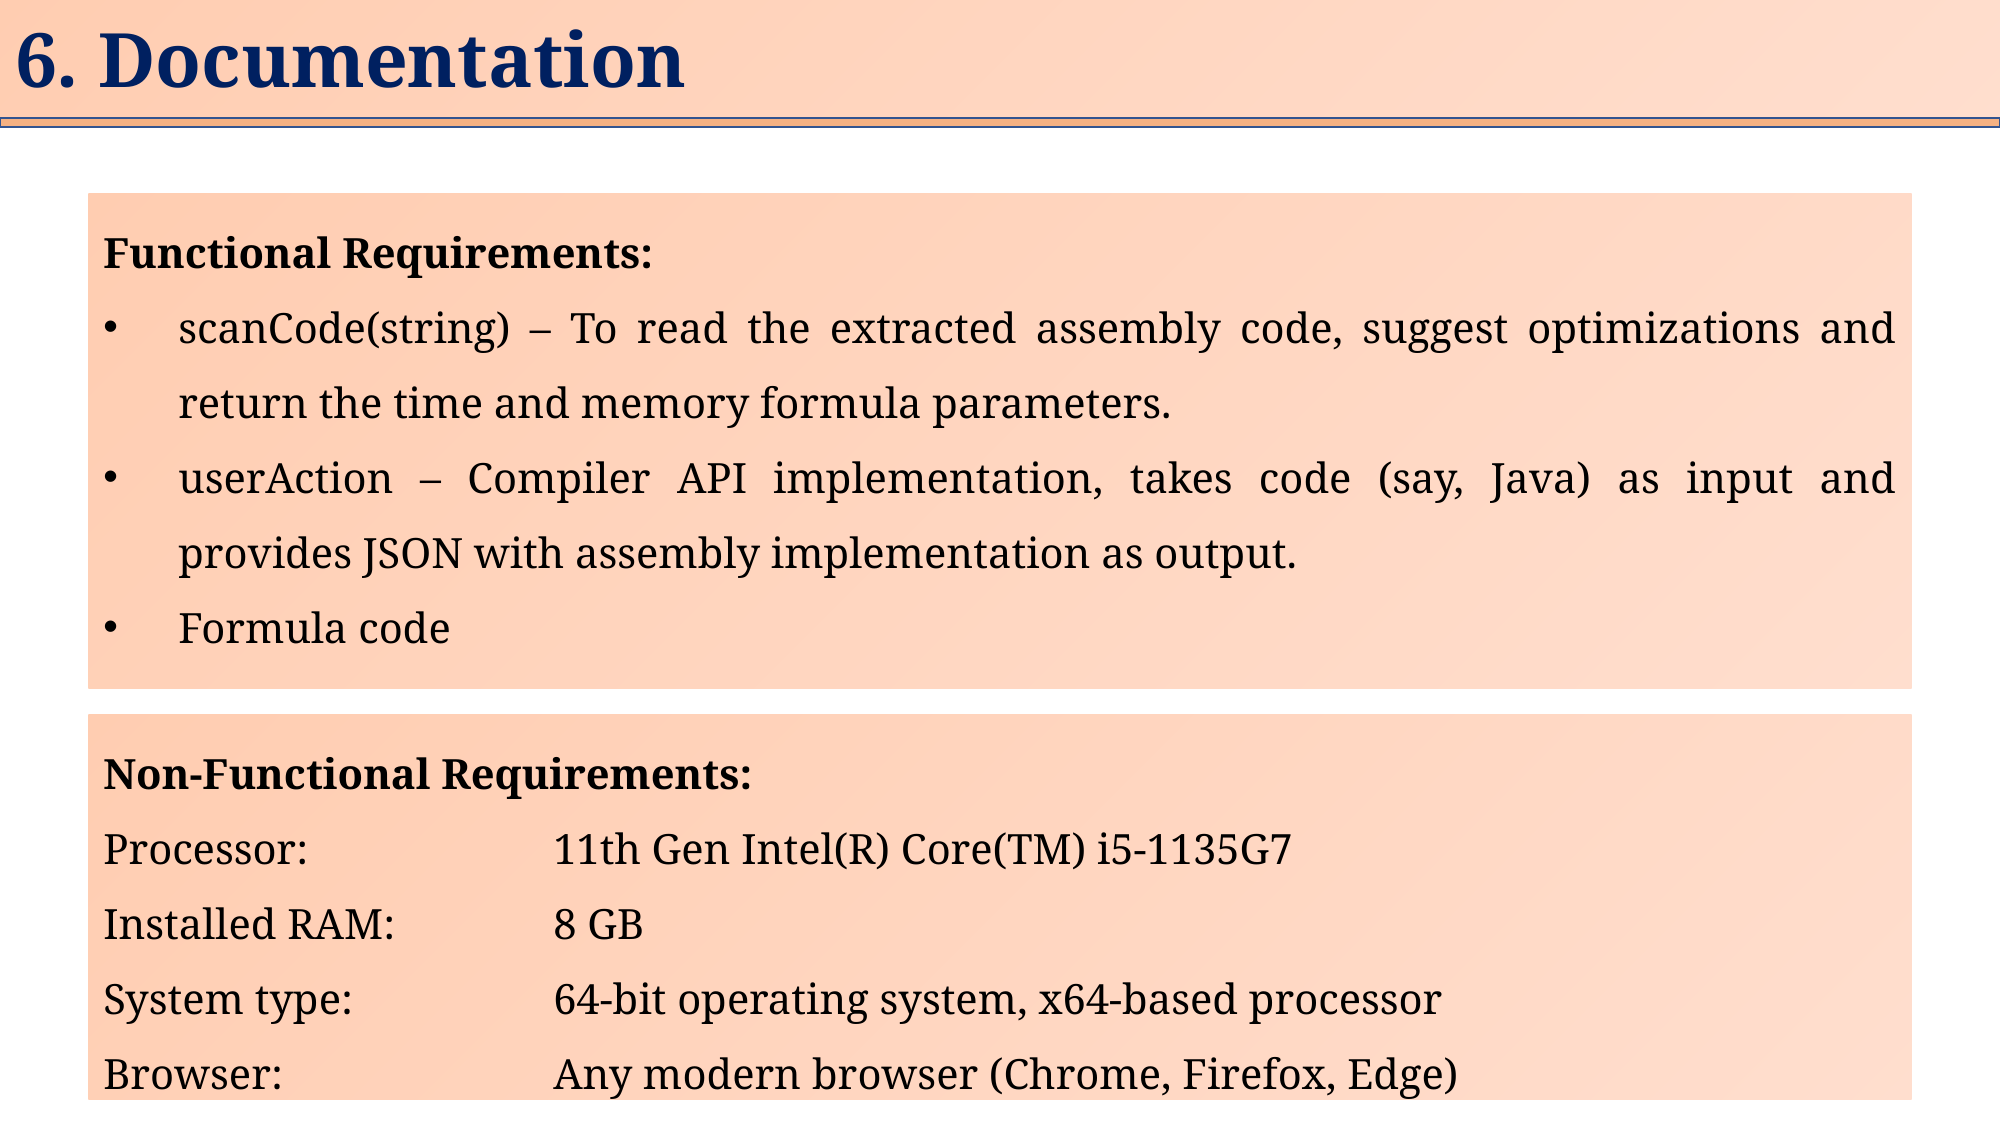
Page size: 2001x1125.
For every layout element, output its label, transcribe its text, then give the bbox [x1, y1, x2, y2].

title 6. Documentation [0, 0, 2000, 117]
text_box [0, 117, 2000, 128]
subtitle Functional Requirements: scanCode(string) – To read the extracted assembly code, suggest optimizations and return the time and memory formula parameters. userAction – Compiler API implementation, takes code (say, Java) as input and provides JSON with assembly implementation as output. Formula code [88, 193, 1912, 689]
text_box Non-Functional Requirements: Processor: 11th Gen Intel(R) Core(TM) i5-1135G7 Installed RAM: 8 GB System type: 64-bit operating system, x64-based processor Browser: Any modern browser (Chrome, Firefox, Edge) [88, 714, 1912, 1100]
